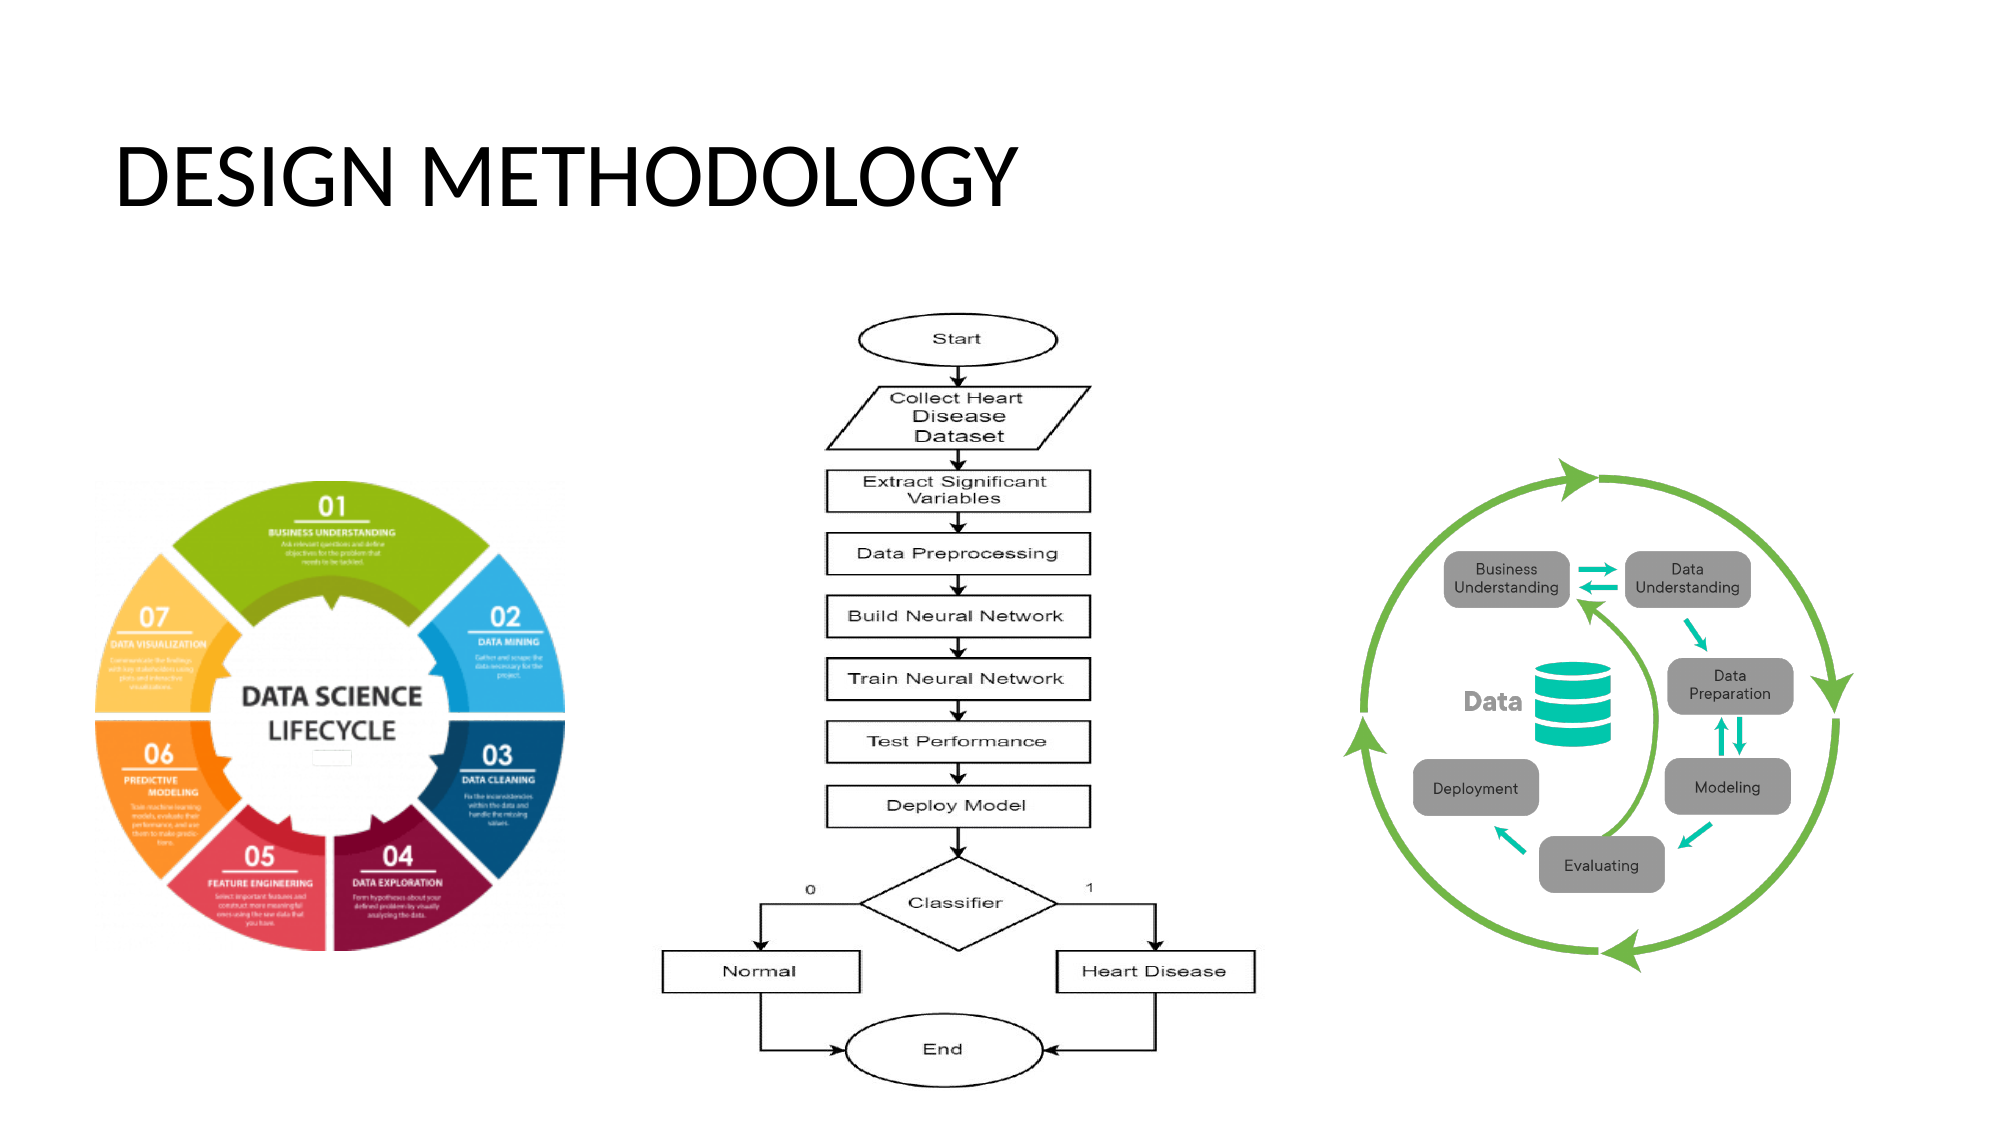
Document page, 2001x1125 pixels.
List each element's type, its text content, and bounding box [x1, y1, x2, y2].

title DESIGN METHODOLOGY [99, 45, 1900, 233]
picture [94, 306, 1854, 1125]
